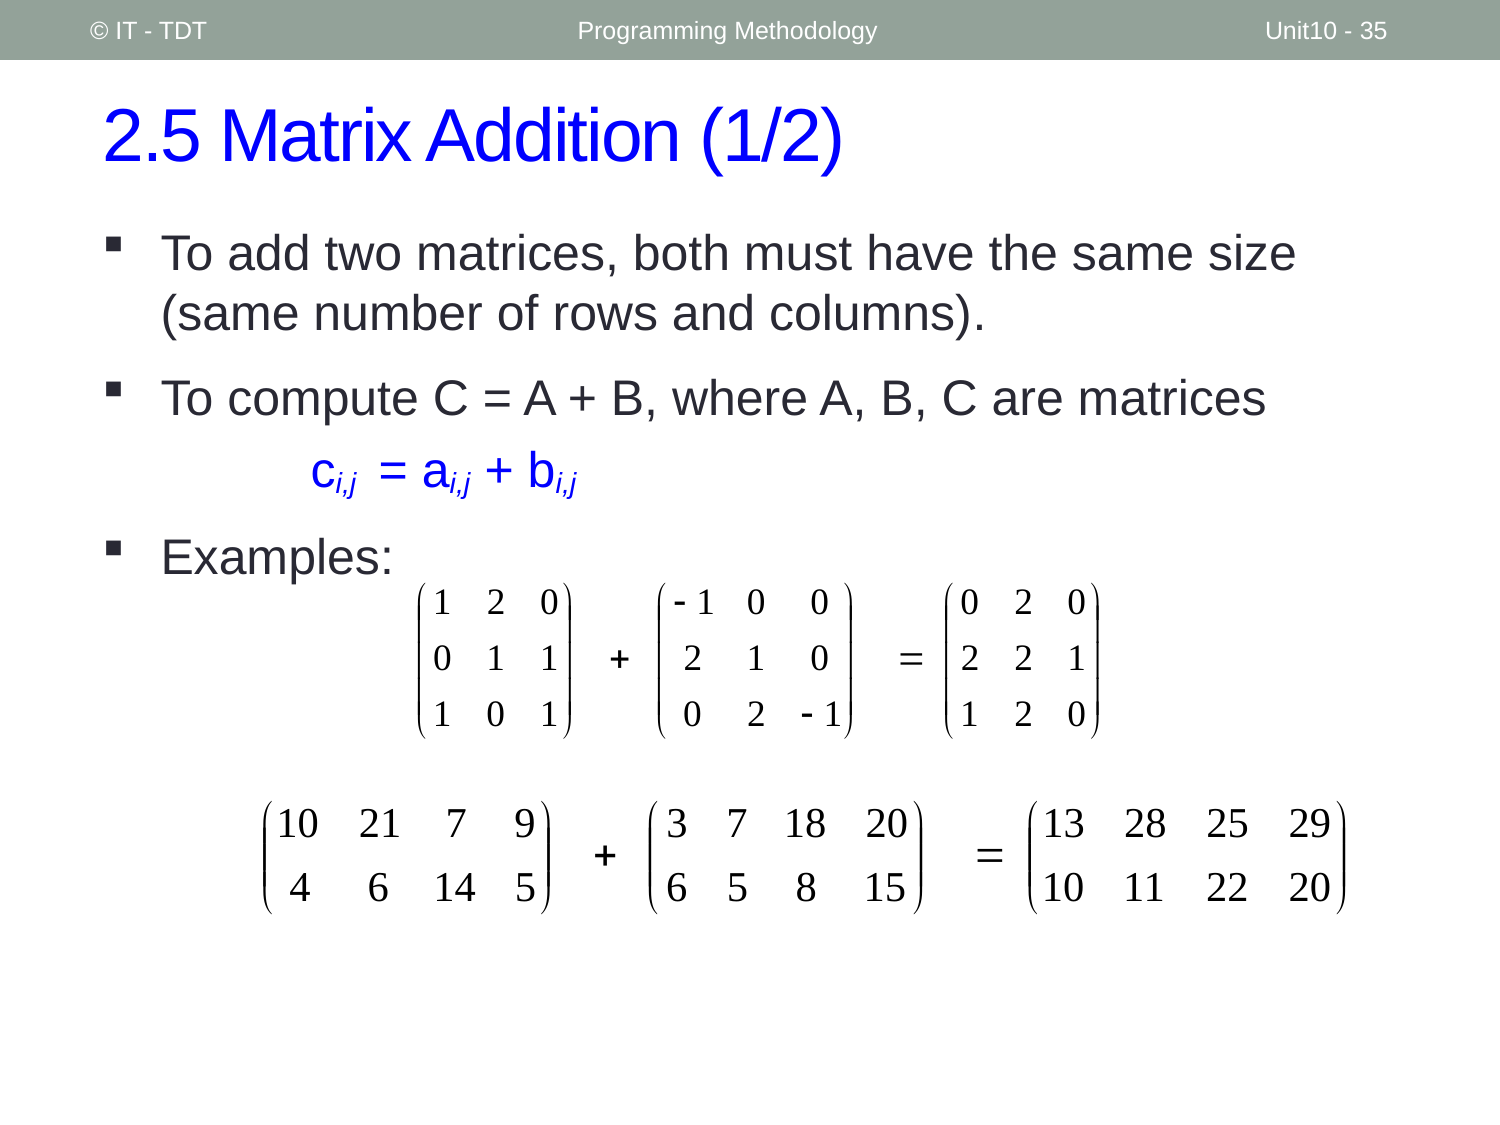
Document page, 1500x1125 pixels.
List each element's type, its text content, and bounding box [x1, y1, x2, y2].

footer Programming Methodology [562, 3, 1238, 57]
slide_number © IT - TDT [75, 3, 550, 57]
slide_number Unit10 - 35 [1250, 3, 1425, 57]
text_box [410, 573, 1124, 749]
title 2.5 Matrix Addition (1/2) [87, 62, 1463, 200]
text_box To add two matrices, both must have the same size (same number of rows and columns). To compute C = A + B, where A, B, C are matrices ci,j = ai,j + bi,j Examples: [87, 212, 1413, 597]
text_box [254, 793, 1376, 922]
